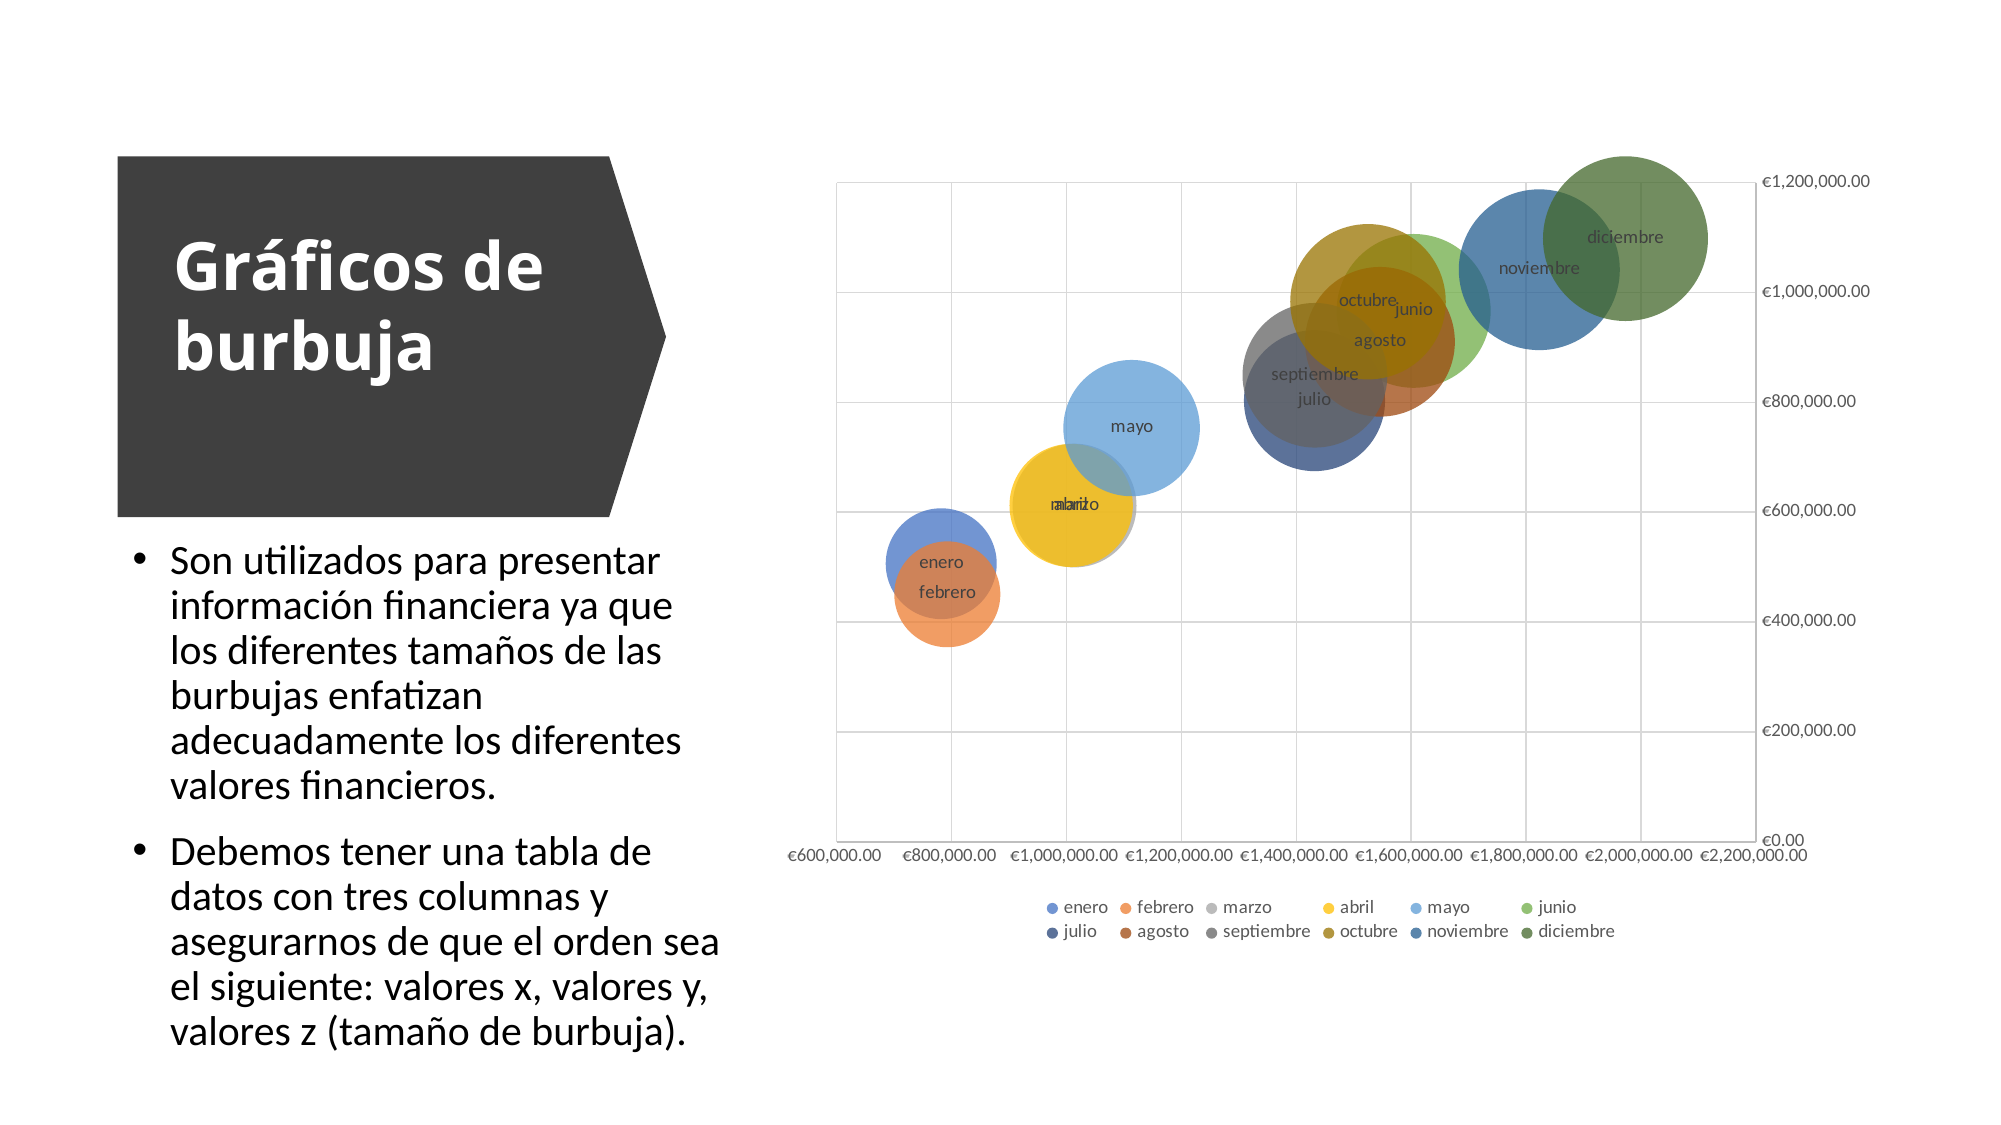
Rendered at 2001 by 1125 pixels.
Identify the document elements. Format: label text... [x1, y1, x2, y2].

text_box [116, 155, 668, 519]
chart [764, 156, 1898, 949]
list Son utilizados para presentar información financiera ya que los diferentes tamaños de las burbujas enfatizan adecuadamente los diferentes valores financieros. Debemos tener una tabla de datos con tres columnas y asegurarnos de que el orden sea el siguiente: valores x, valores y, valores z (tamaño de burbuja). [117, 530, 744, 1003]
title Gráficos de burbuja [158, 197, 597, 490]
